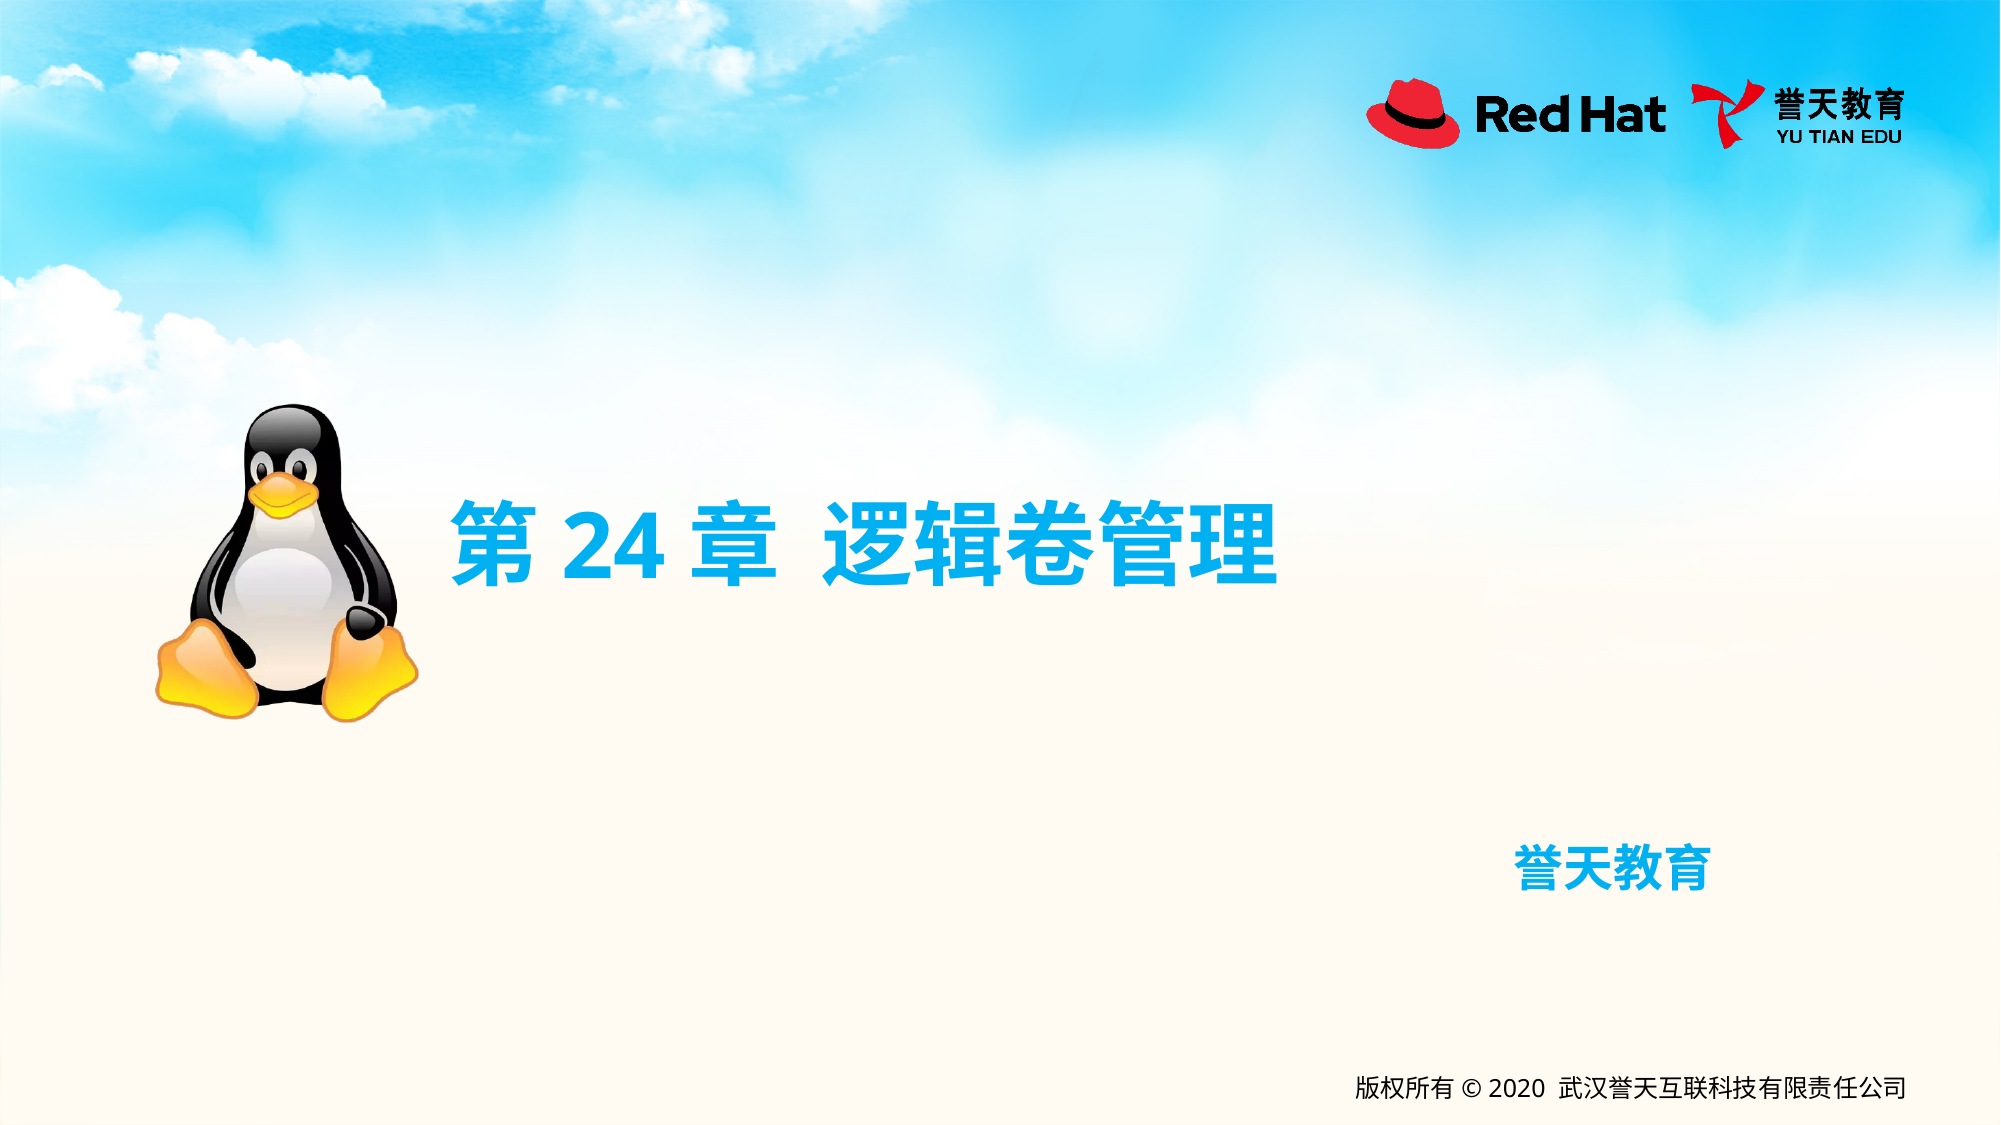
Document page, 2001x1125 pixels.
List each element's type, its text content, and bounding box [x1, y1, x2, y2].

picture [1994, 0, 2000, 9]
title 第24章 逻辑卷管理 [432, 385, 1922, 699]
picture [0, 0, 2000, 1125]
picture [1877, 89, 1903, 100]
list 誉天教育 [1424, 805, 1804, 932]
